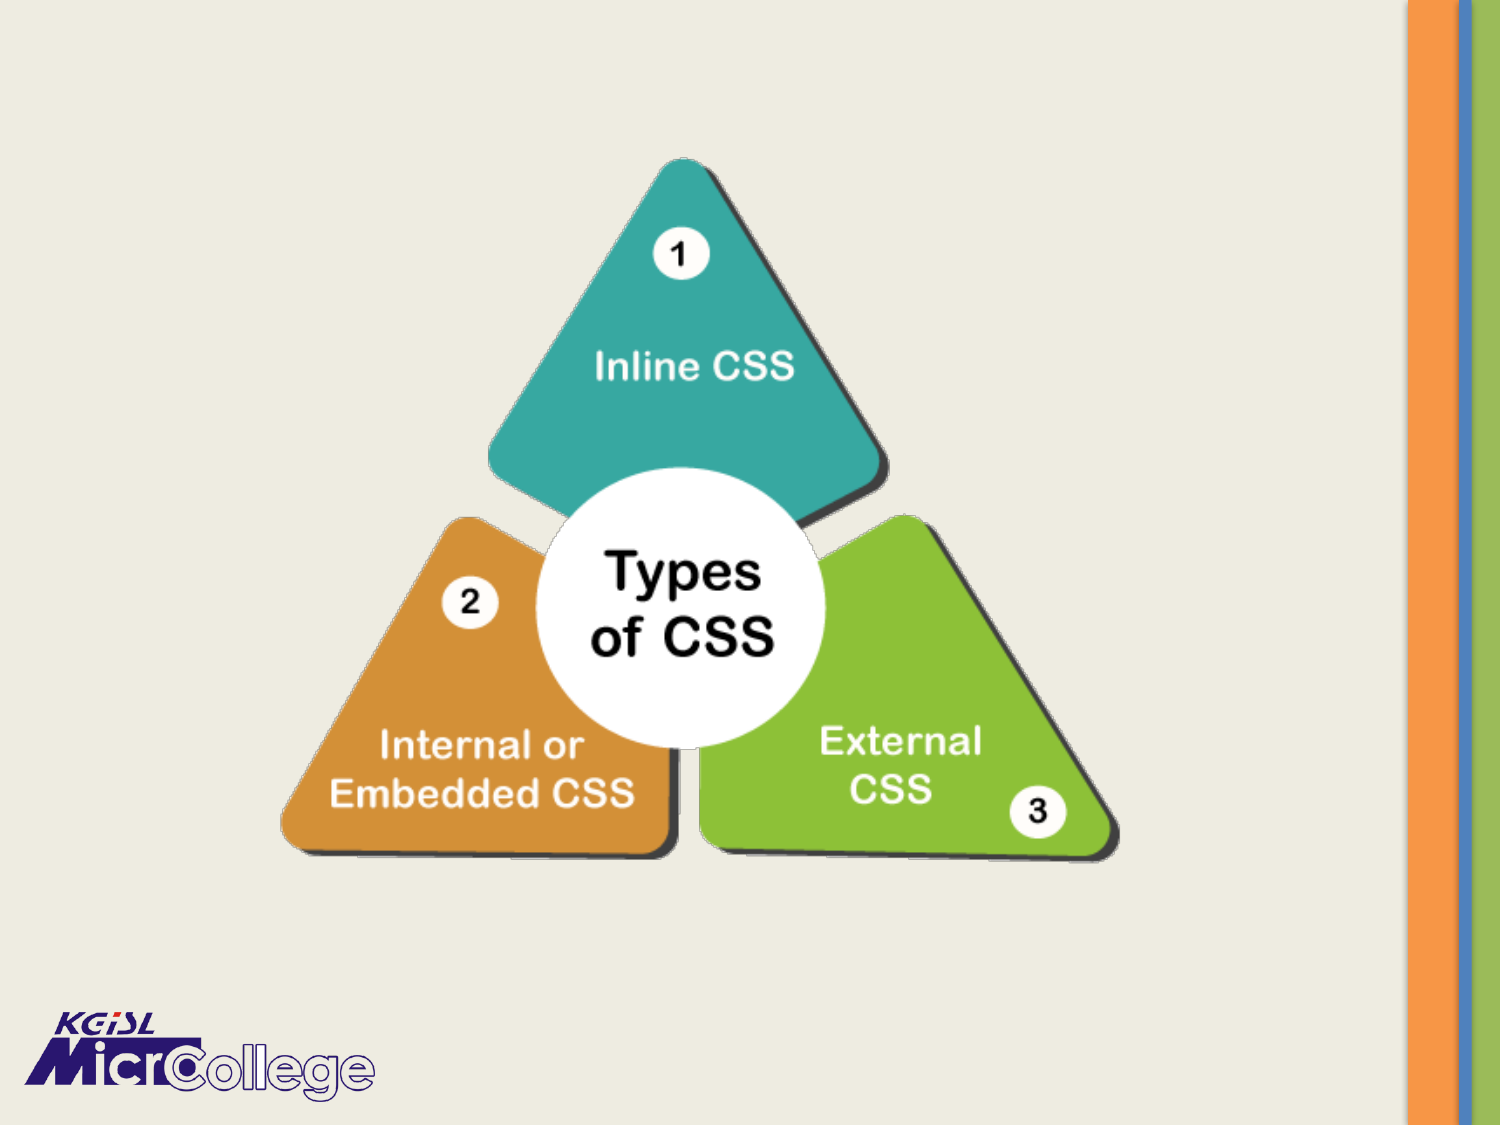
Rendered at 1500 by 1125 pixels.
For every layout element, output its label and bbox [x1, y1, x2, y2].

picture [262, 137, 1135, 886]
picture [24, 1012, 376, 1102]
